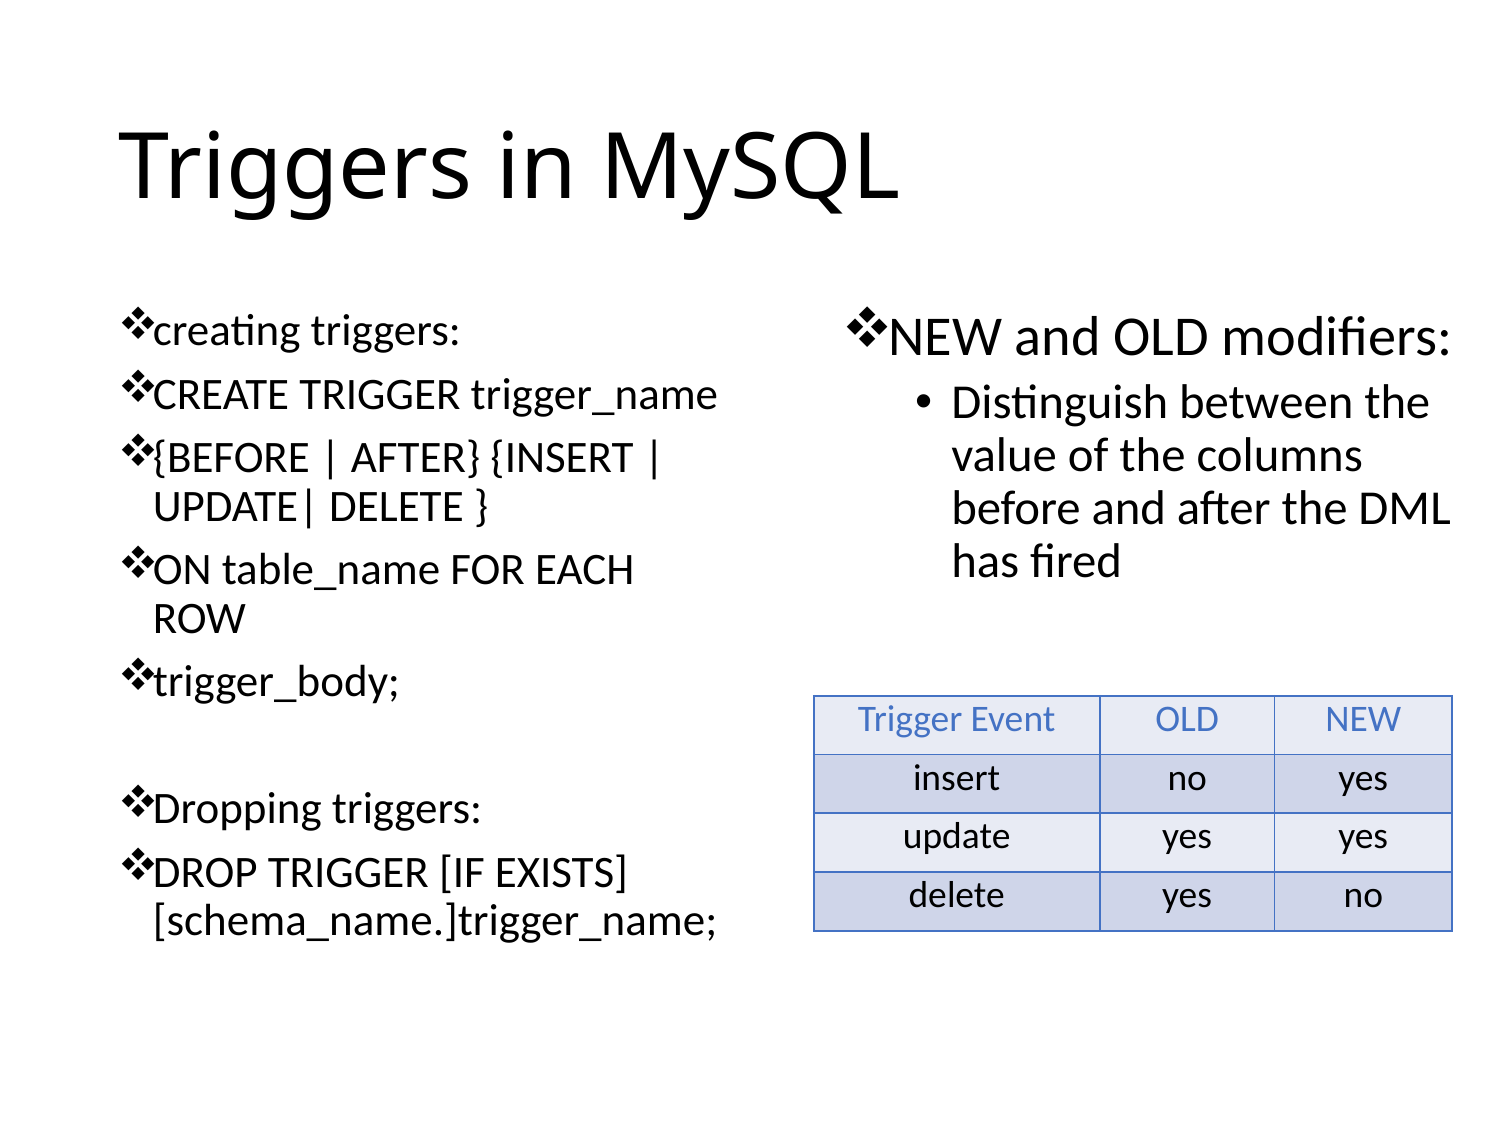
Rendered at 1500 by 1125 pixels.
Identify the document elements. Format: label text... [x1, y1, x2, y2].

table_cell yes [1101, 814, 1274, 871]
table_cell yes [1275, 755, 1451, 812]
table_header NEW [1275, 697, 1451, 754]
table_cell yes [1275, 814, 1451, 871]
title Triggers in MySQL [103, 59, 1397, 278]
table_cell update [815, 814, 1099, 871]
list creating triggers: CREATE TRIGGER trigger_name {BEFORE | AFTER} {INSERT | UPDATE| DELETE } ON table_name FOR EACH ROW trigger_body; Dropping triggers: DROP TRIGGER [IF EXISTS] [schema_name.]trigger_name; [103, 299, 750, 1014]
table_cell delete [815, 873, 1099, 930]
table_cell yes [1101, 873, 1274, 930]
table_header Trigger Event [815, 697, 1099, 754]
table_cell no [1101, 755, 1274, 812]
table_header OLD [1101, 697, 1274, 754]
text_box NEW and OLD modifiers: Distinguish between the value of the columns before and after the DML has fired [827, 299, 1474, 641]
table_cell insert [815, 755, 1099, 812]
table_cell no [1275, 873, 1451, 930]
